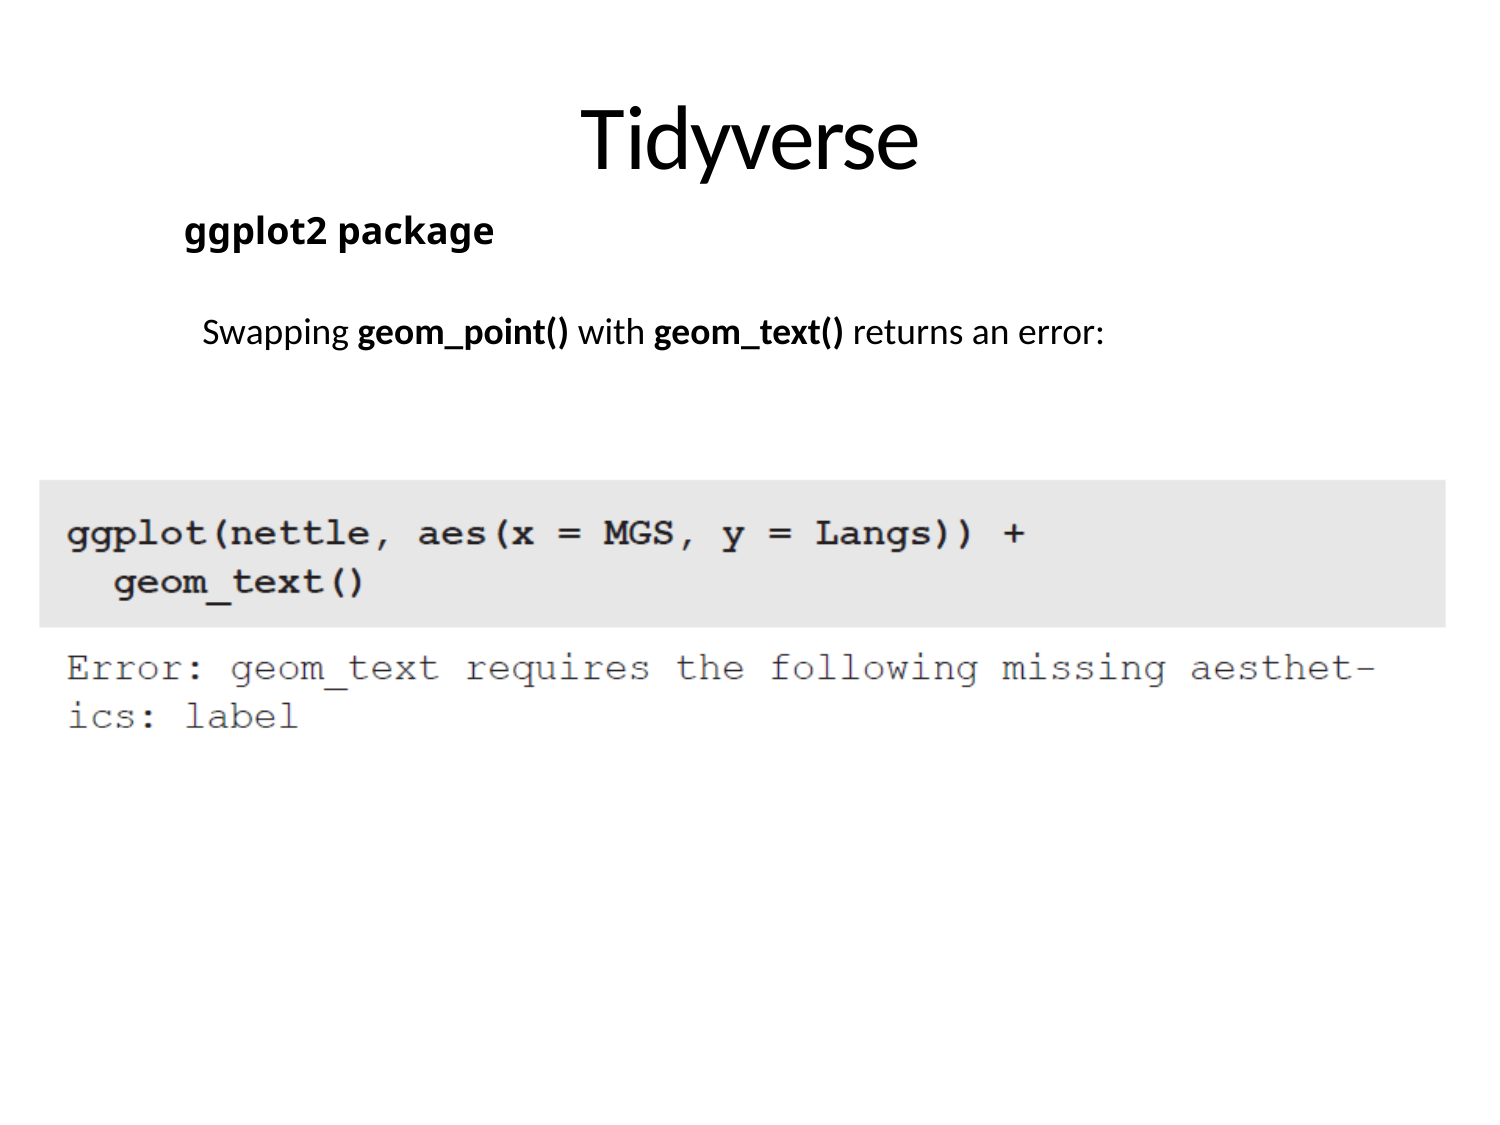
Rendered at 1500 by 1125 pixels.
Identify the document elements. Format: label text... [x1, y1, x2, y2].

text_box Swapping geom_point() with geom_text() returns an error: [187, 299, 1375, 360]
text_box ggplot2 package [169, 199, 510, 260]
picture [24, 463, 1471, 751]
title Tidyverse [470, 77, 1030, 266]
